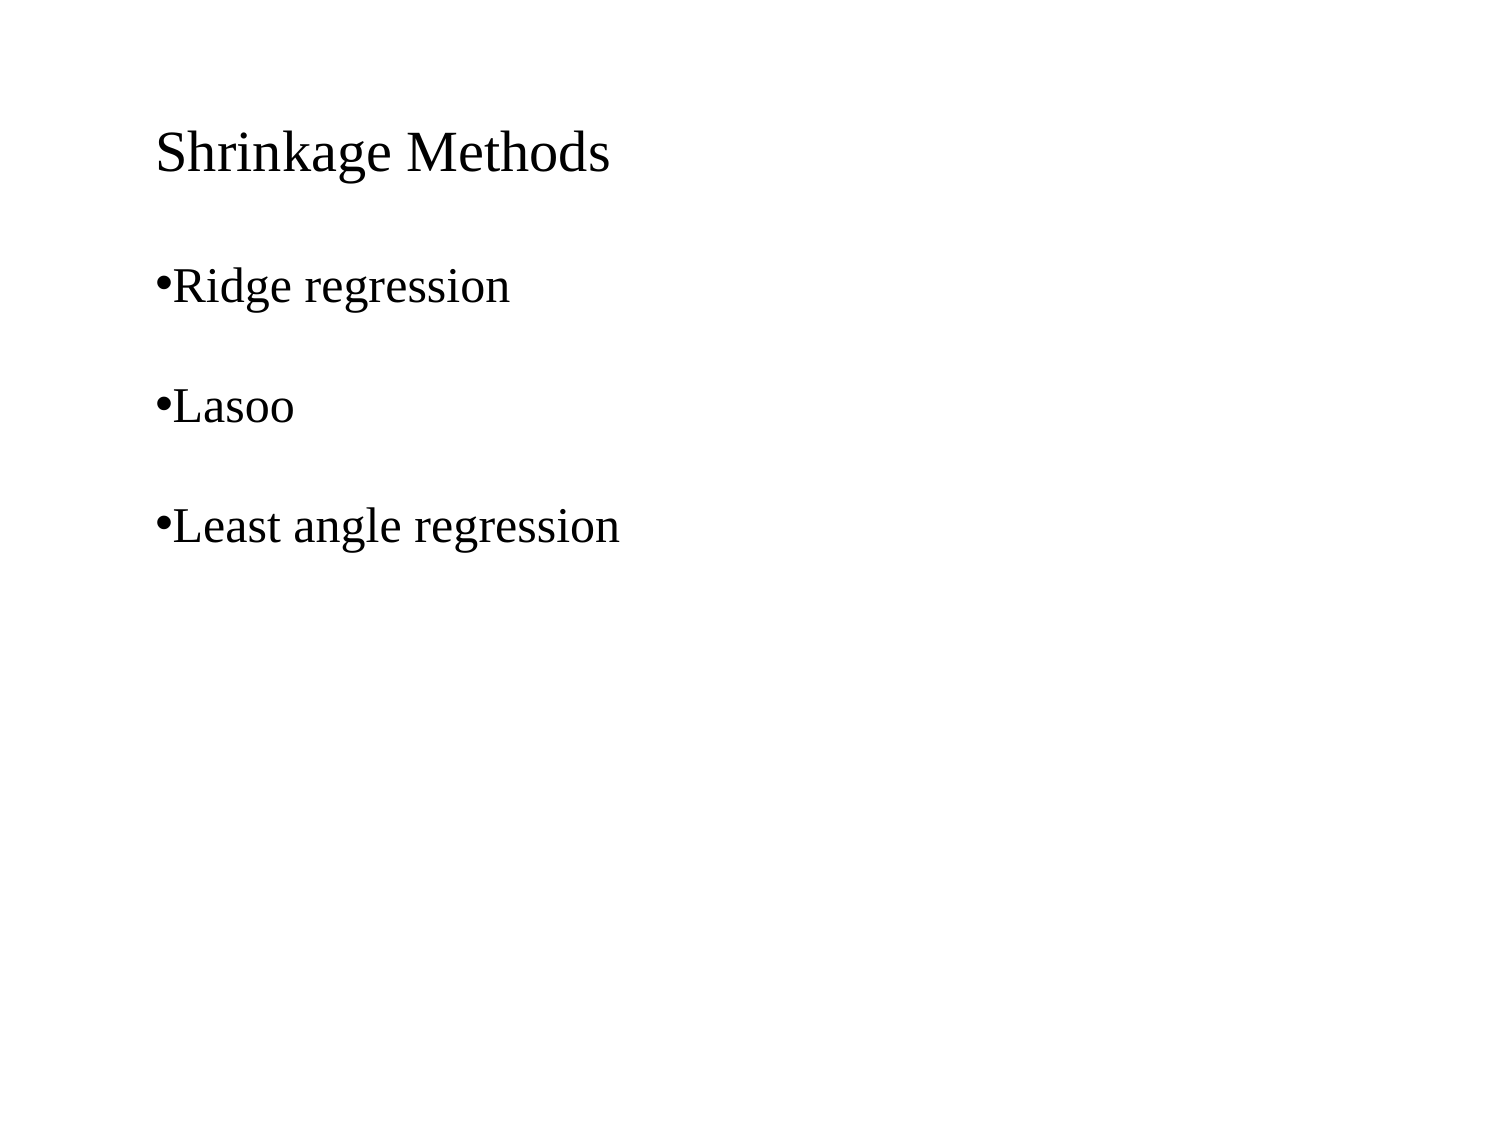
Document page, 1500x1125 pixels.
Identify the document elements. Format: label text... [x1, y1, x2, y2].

text_box Shrinkage Methods Ridge regression Lasoo Least angle regression [140, 105, 1336, 621]
